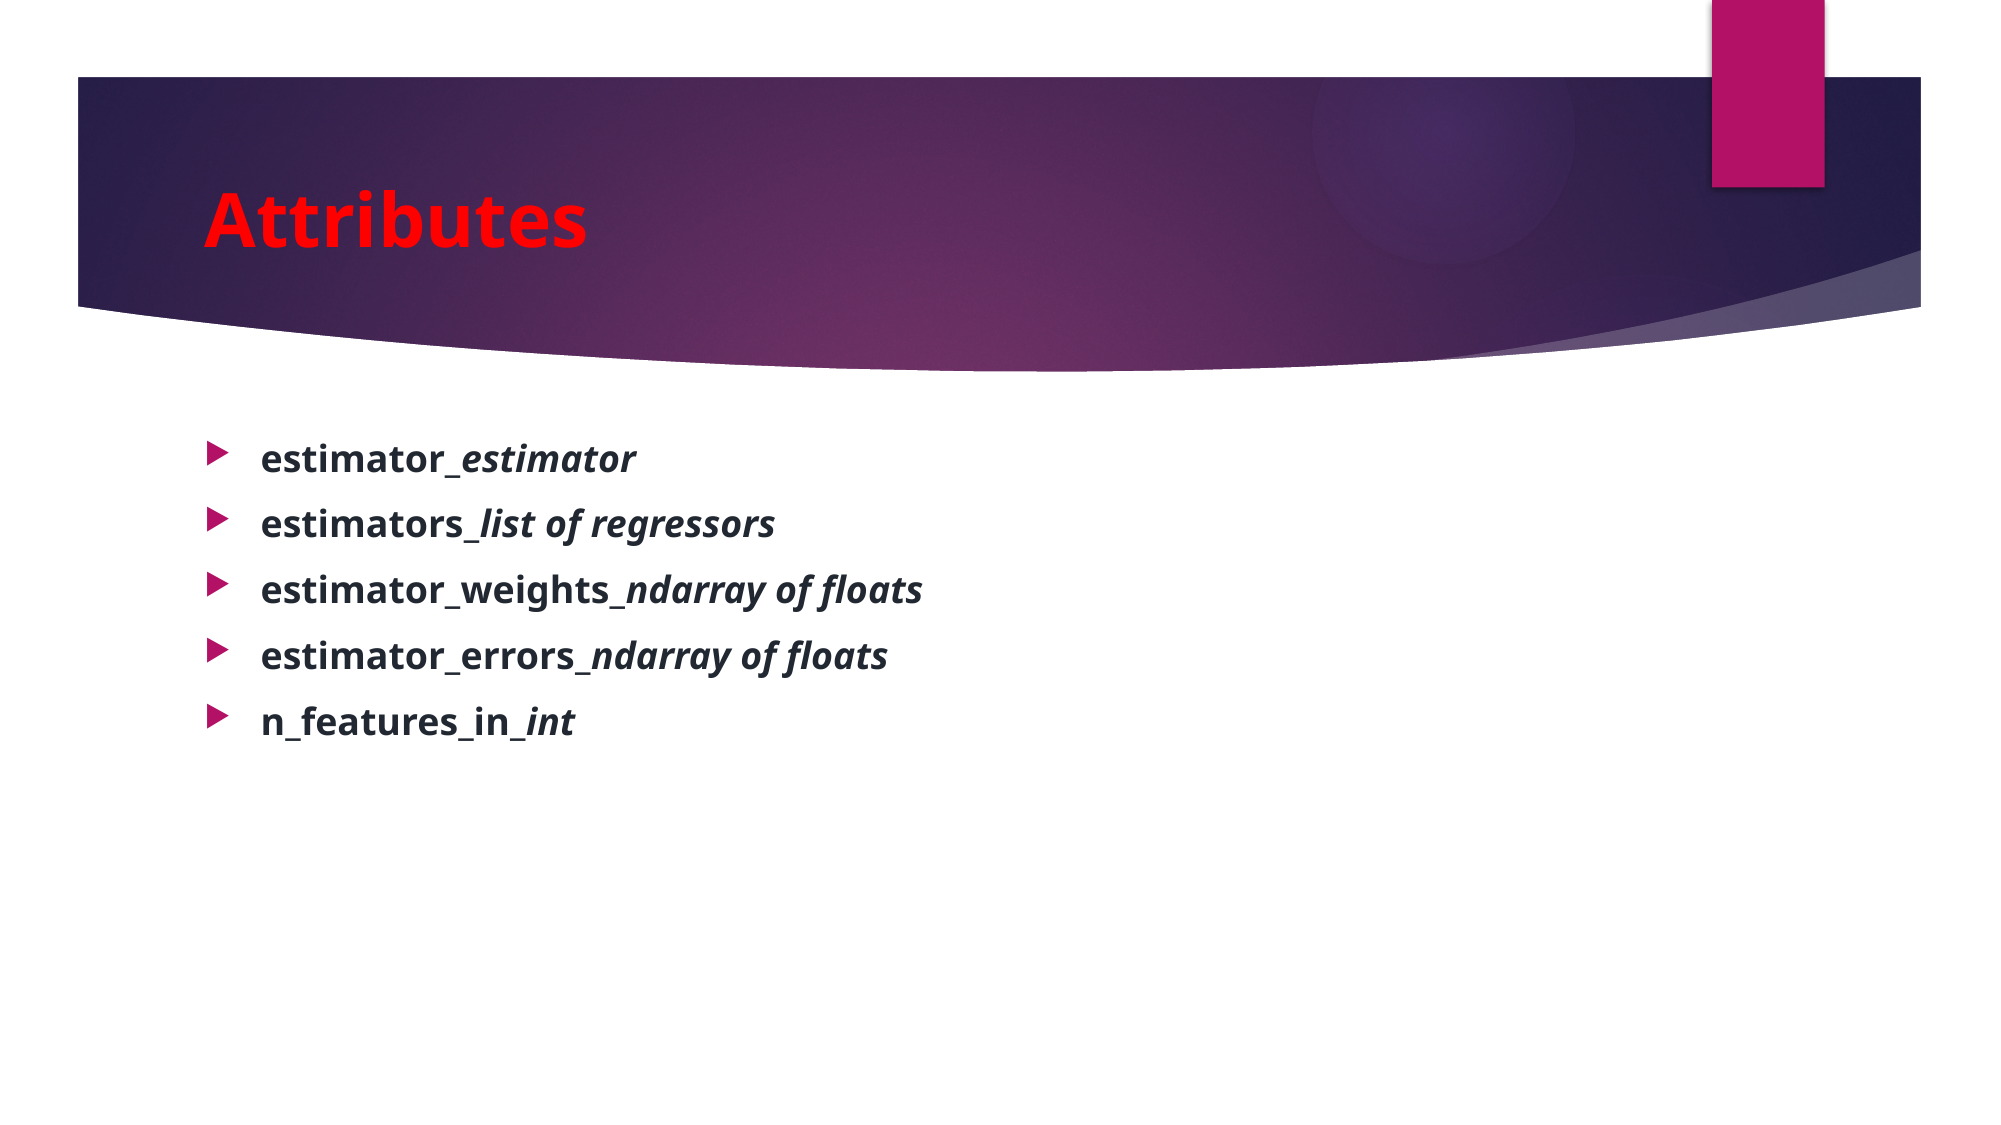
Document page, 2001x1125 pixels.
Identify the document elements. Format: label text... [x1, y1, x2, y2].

list estimator_estimator estimators_list of regressors estimator_weights_ndarray of floats estimator_errors_ndarray of floats n_features_in_int [189, 427, 1638, 988]
title Attributes [189, 159, 1627, 276]
